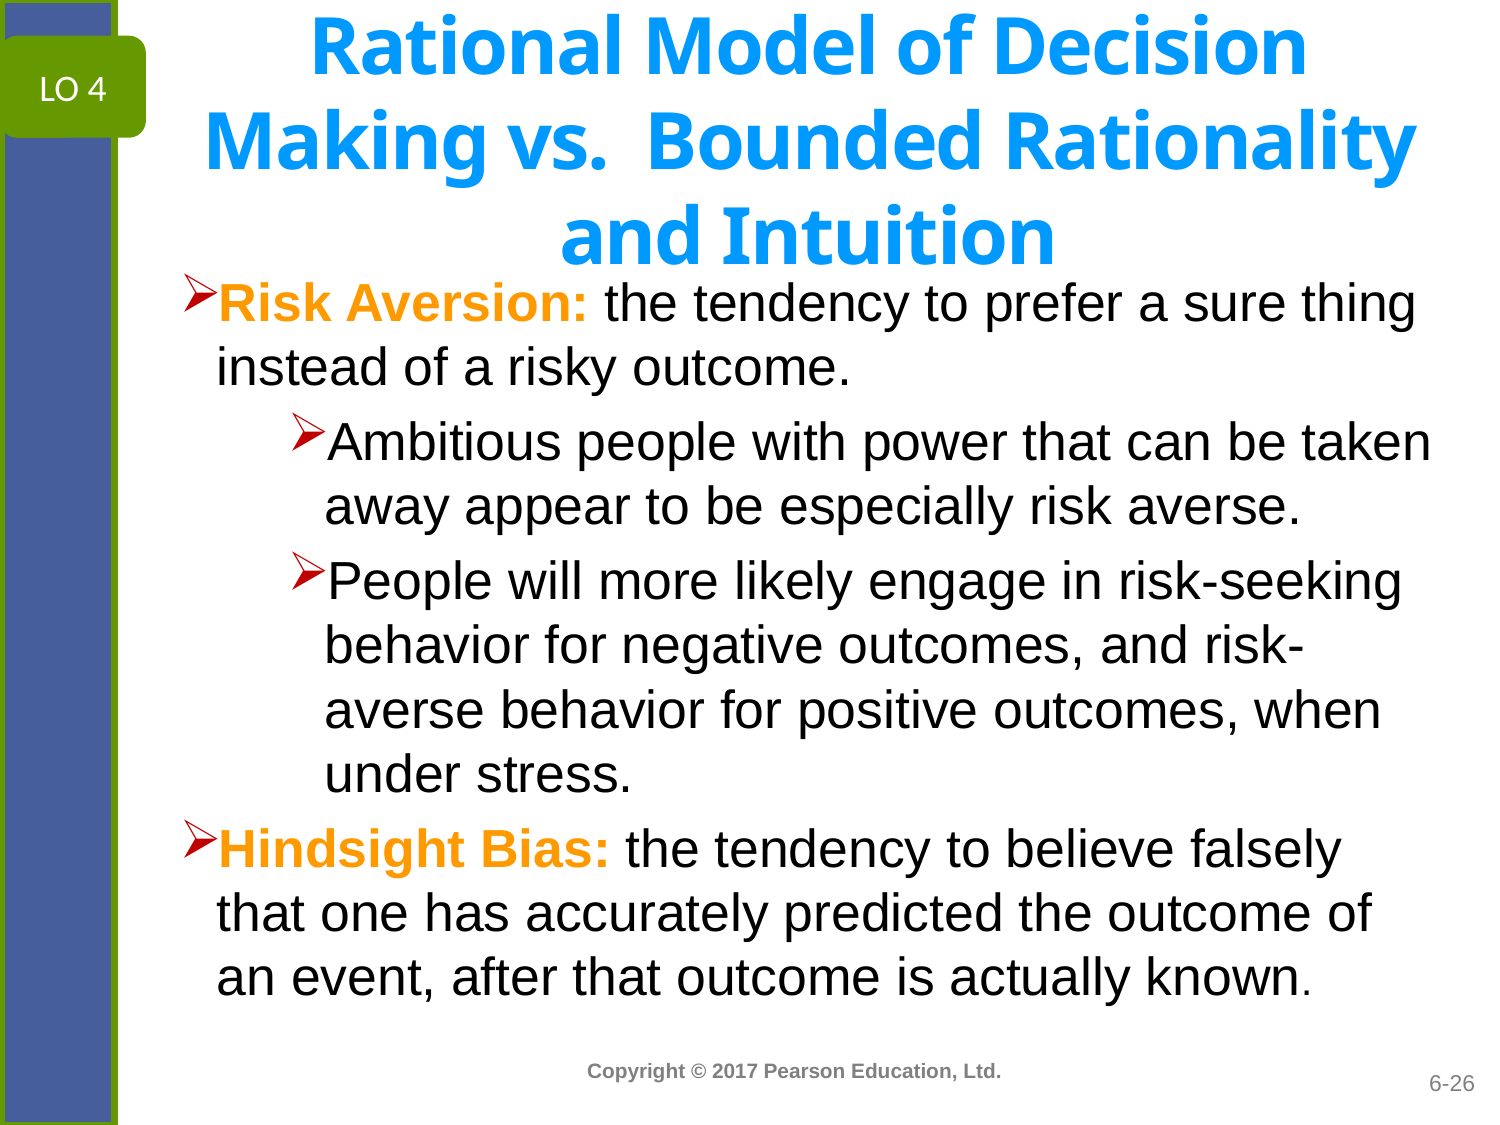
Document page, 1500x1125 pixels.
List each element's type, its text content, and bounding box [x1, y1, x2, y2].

slide_number 6-26 [1405, 1048, 1499, 1117]
text_box LO 4 [0, 33, 149, 140]
title Rational Model of Decision Making vs. Bounded Rationality and Intuition [145, 24, 1472, 252]
list Risk Aversion: the tendency to prefer a sure thing instead of a risky outcome. Ambitious people with power that can be taken away appear to be especially risk averse. People will more likely engage in risk-seeking behavior for negative outcomes, and risk-averse behavior for positive outcomes, when under stress. Hindsight Bias: the tendency to believe falsely that one has accurately predicted the outcome of an event, after that outcome is actually known. [145, 259, 1453, 1041]
